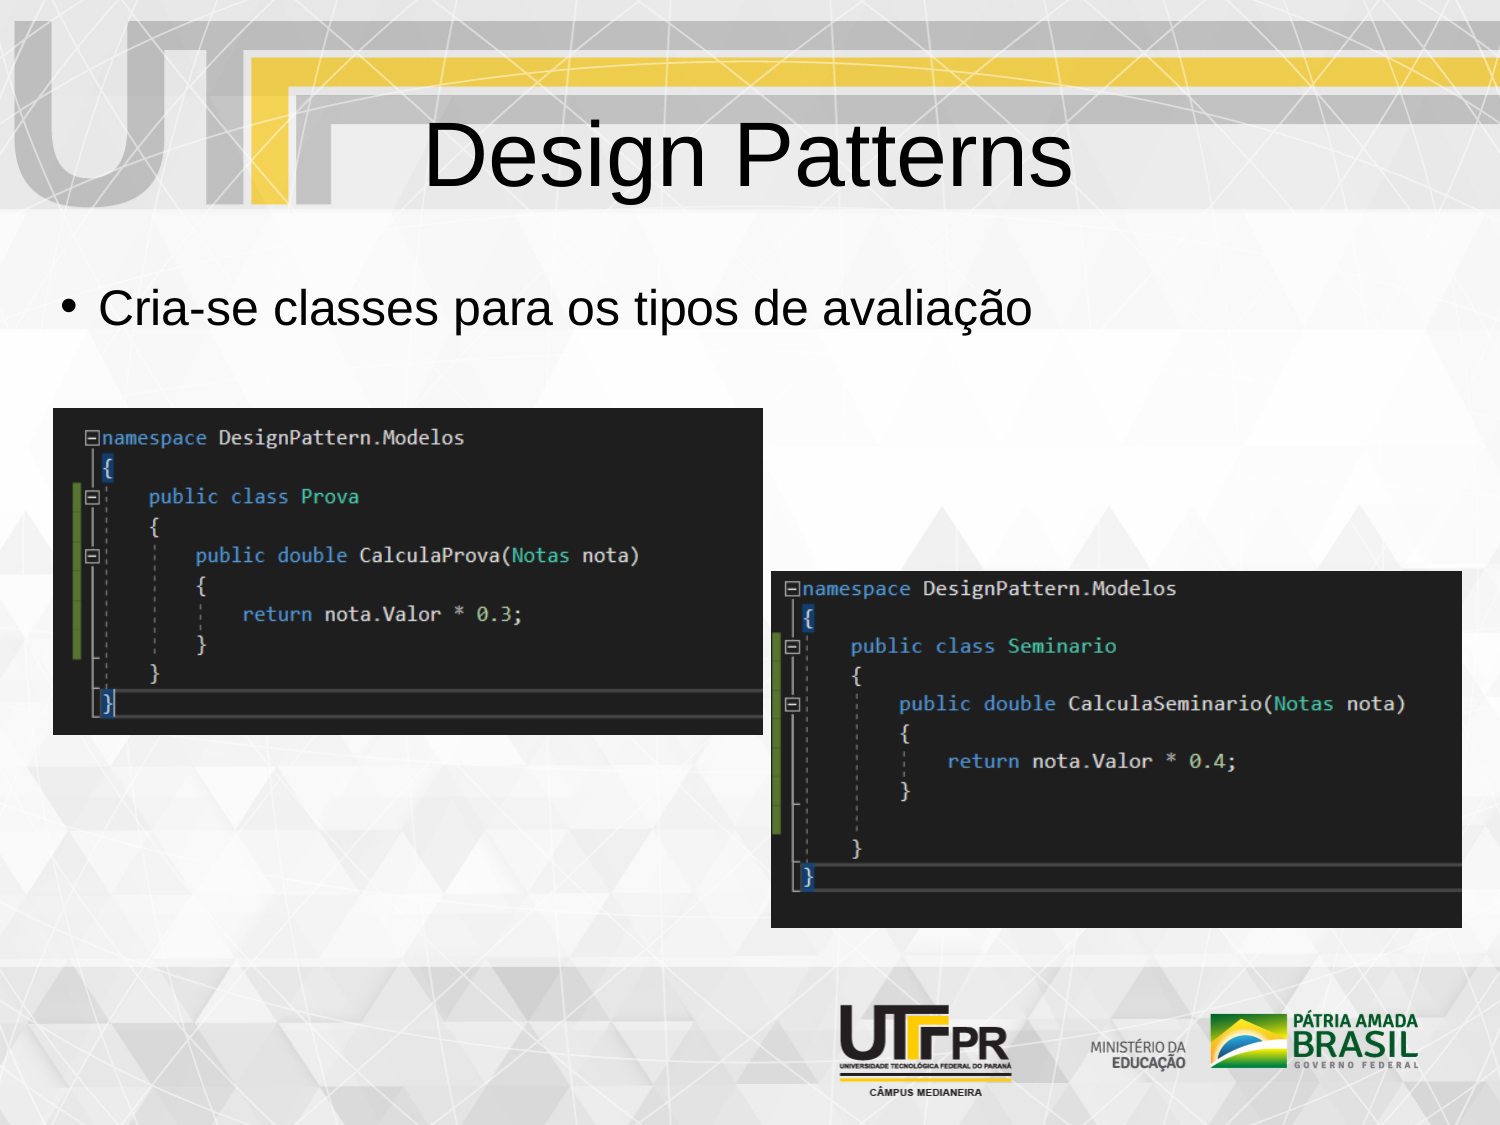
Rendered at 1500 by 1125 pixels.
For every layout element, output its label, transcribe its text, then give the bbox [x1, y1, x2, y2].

picture [0, 0, 1500, 1125]
title Design Patterns [111, 0, 1387, 275]
list Cria-se classes para os tipos de avaliação [60, 275, 1439, 572]
